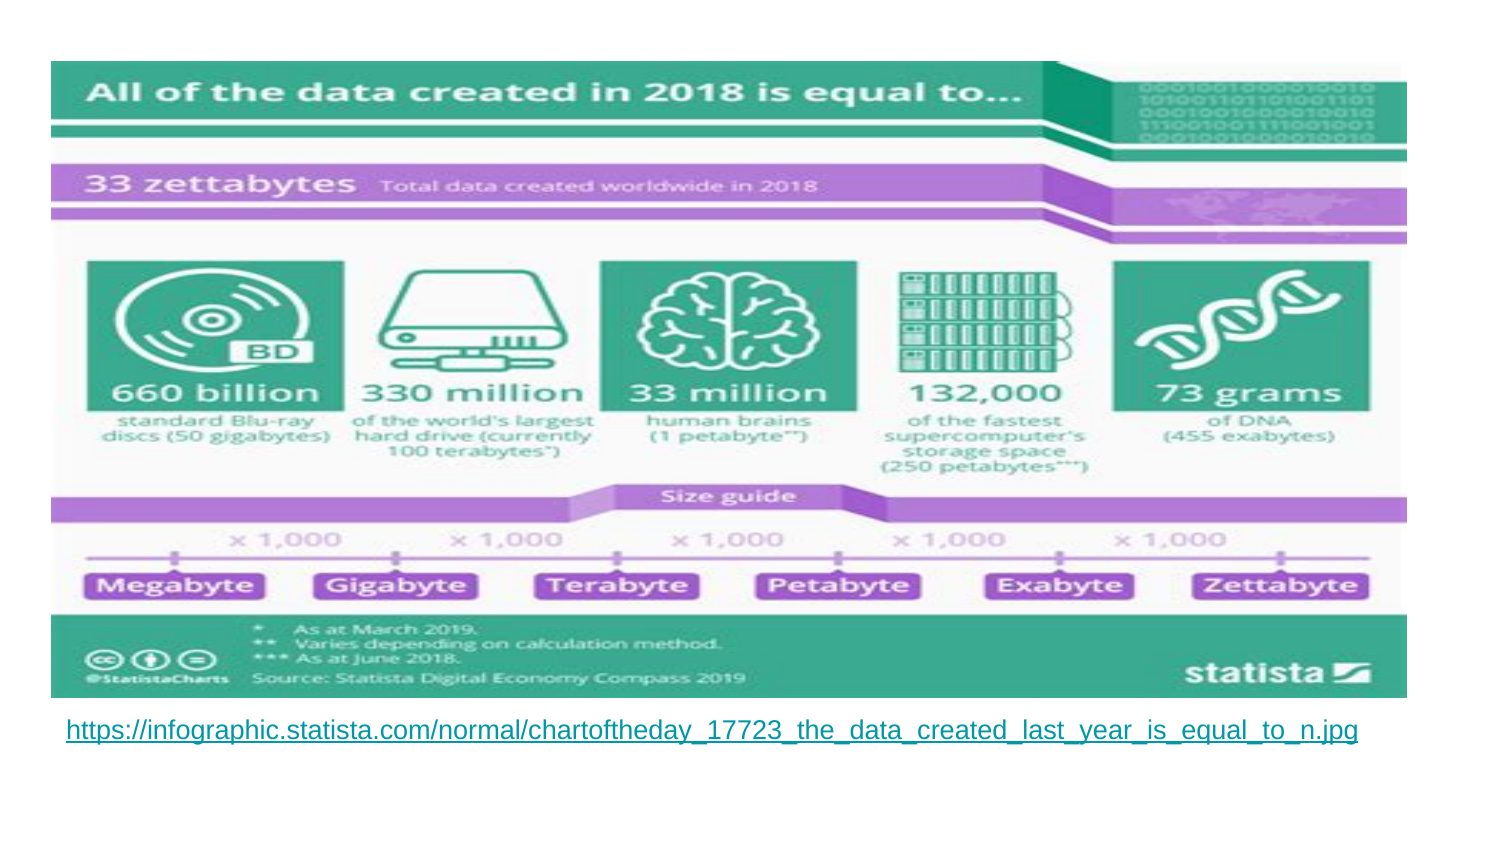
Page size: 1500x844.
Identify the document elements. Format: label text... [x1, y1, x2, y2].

picture [50, 61, 1408, 698]
list https://infographic.statista.com/normal/chartoftheday_17723_the_data_created_last_year_is_equal_to_n.jpg [51, 189, 1449, 750]
